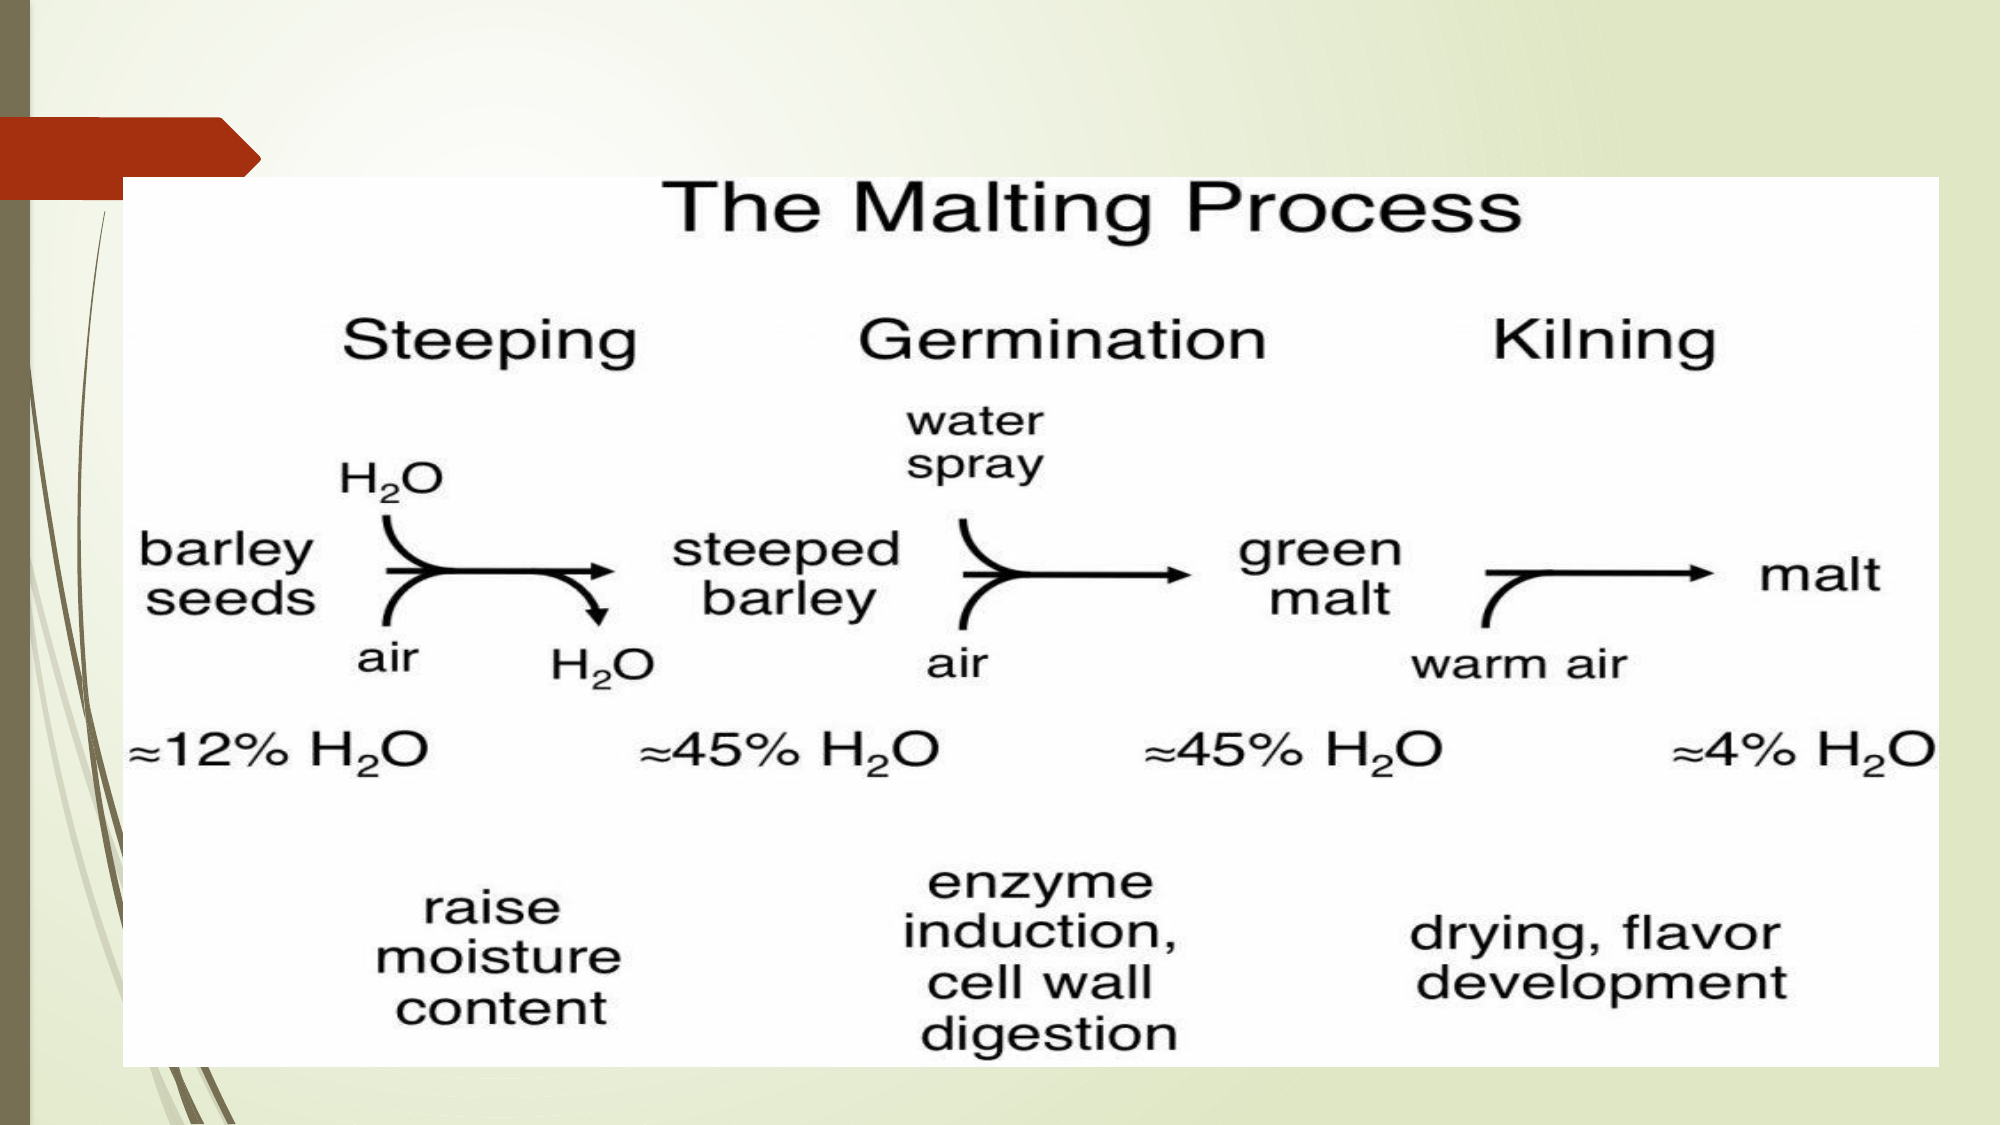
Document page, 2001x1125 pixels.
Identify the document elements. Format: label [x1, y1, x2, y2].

picture [122, 177, 1939, 1067]
